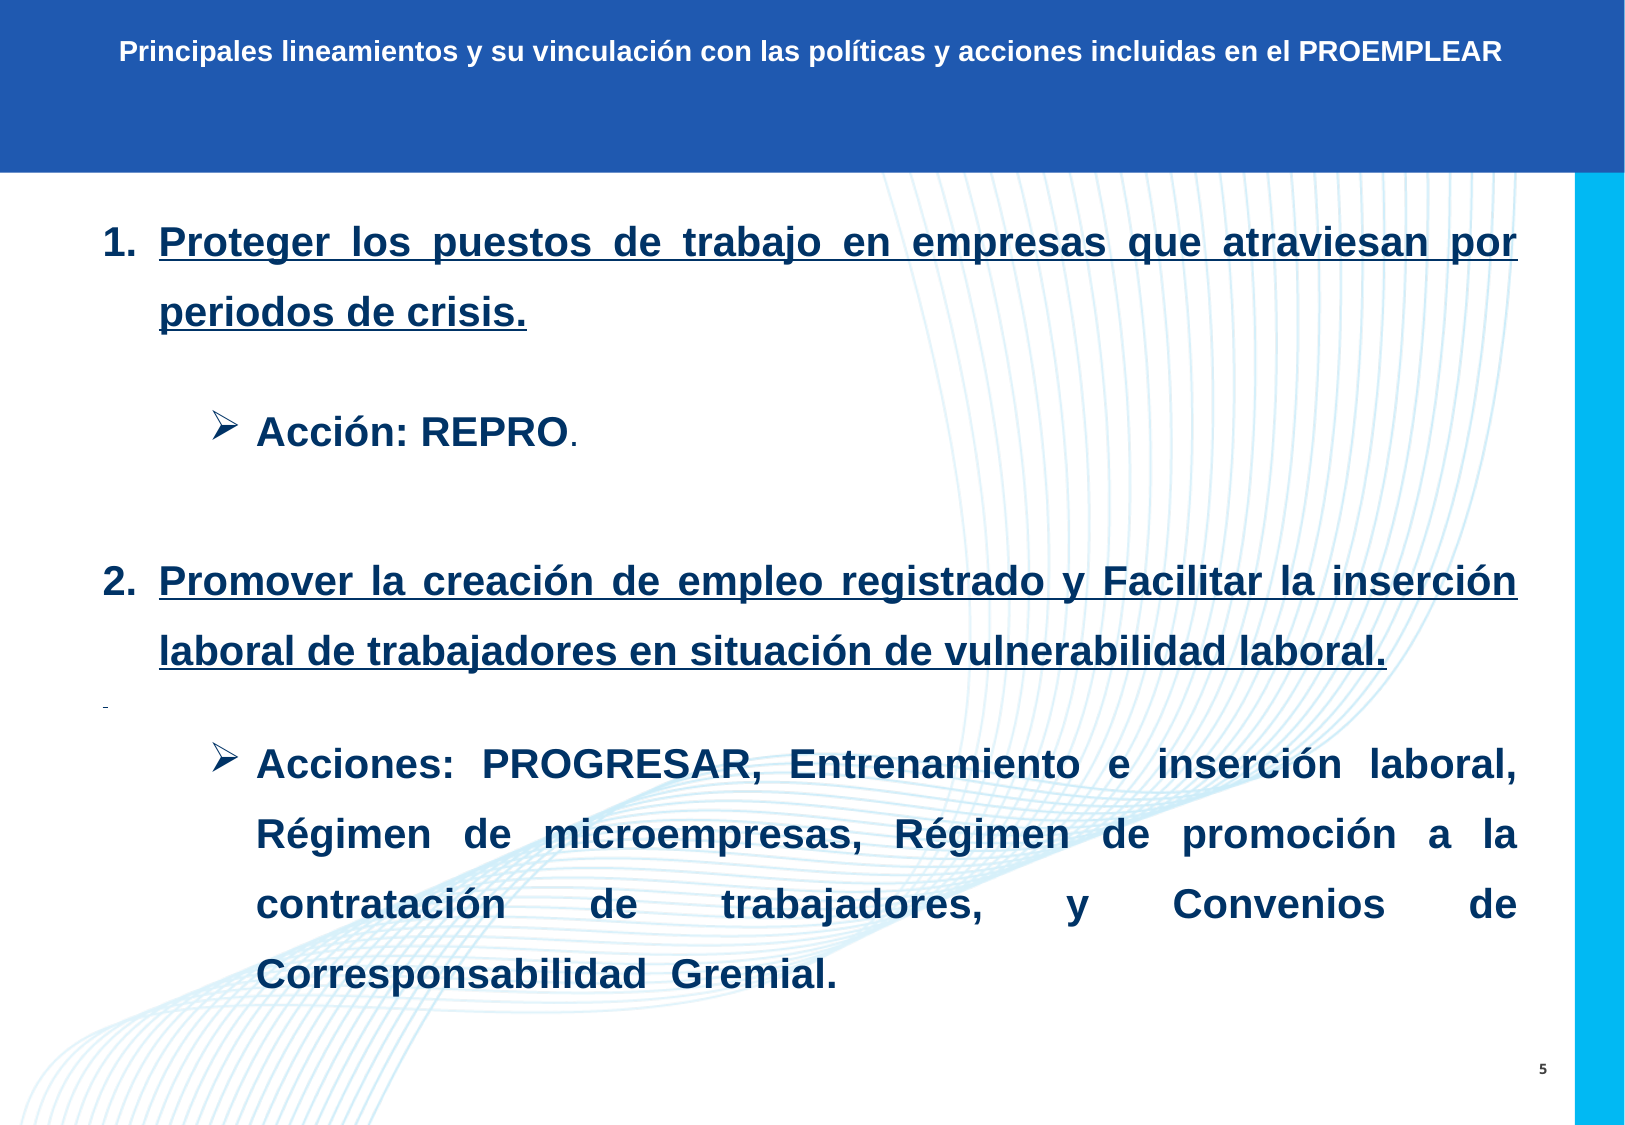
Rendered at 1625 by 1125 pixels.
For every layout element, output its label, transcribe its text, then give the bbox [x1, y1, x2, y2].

picture [0, 173, 1574, 1125]
text_box Principales lineamientos y su vinculación con las políticas y acciones incluidas en el PROEMPLEAR [0, 19, 1625, 94]
list Proteger los puestos de trabajo en empresas que atraviesan por periodos de crisis. Acción: REPRO. Promover la creación de empleo registrado y Facilitar la inserción laboral de trabajadores en situación de vulnerabilidad laboral. Acciones: PROGRESAR, Entrenamiento e inserción laboral, Régimen de microempresas, Régimen de promoción a la contratación de trabajadores, y Convenios de Corresponsabilidad Gremial. [20, 148, 1533, 1083]
